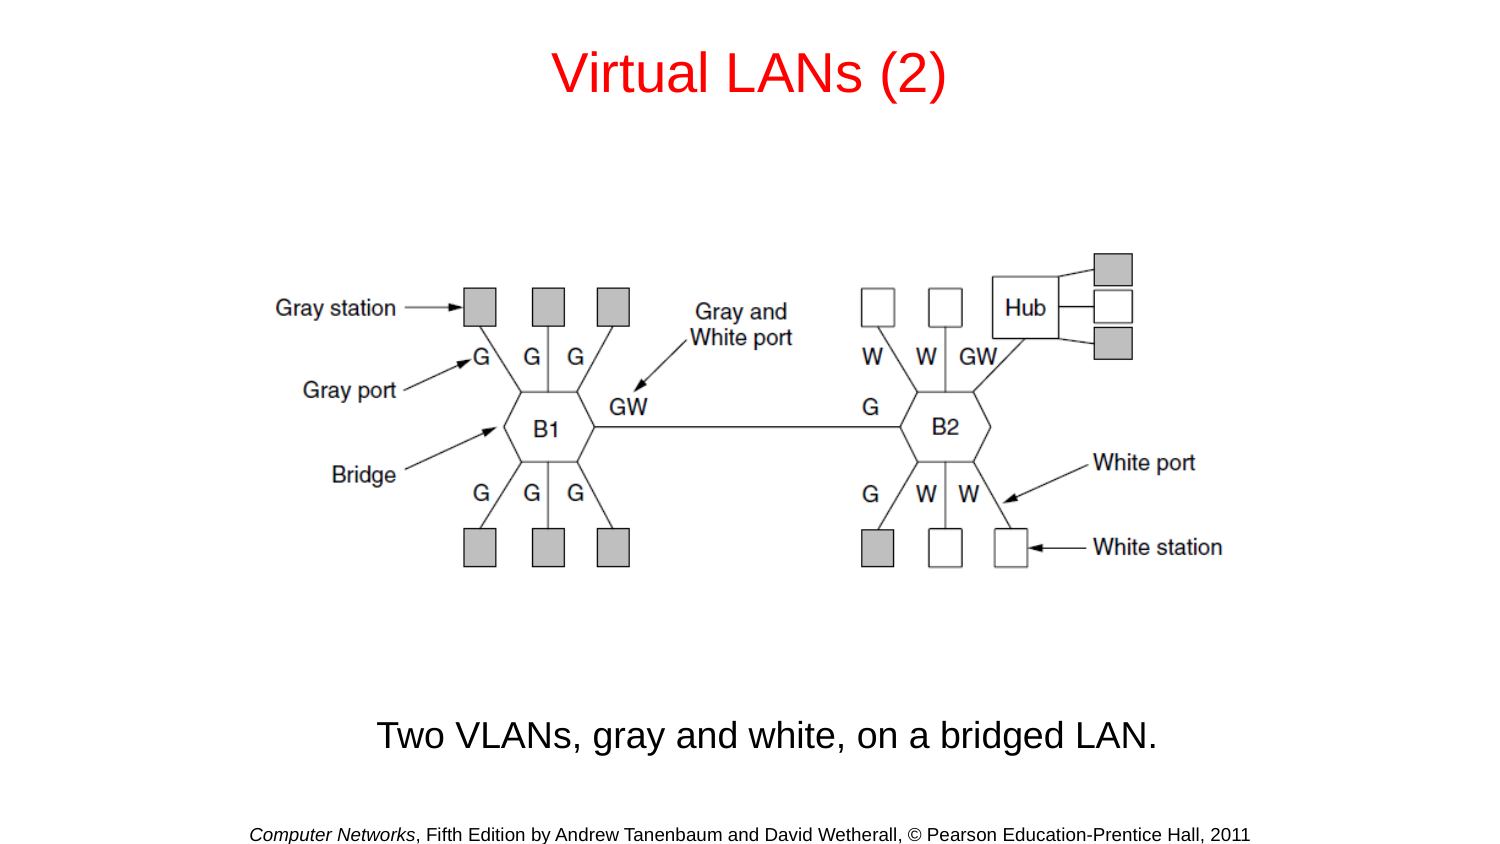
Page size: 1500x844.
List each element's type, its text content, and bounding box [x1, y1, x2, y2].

list Two VLANs, gray and white, on a bridged LAN. [222, 703, 1313, 807]
title Virtual LANs (2) [0, 0, 1500, 141]
picture [252, 230, 1270, 598]
